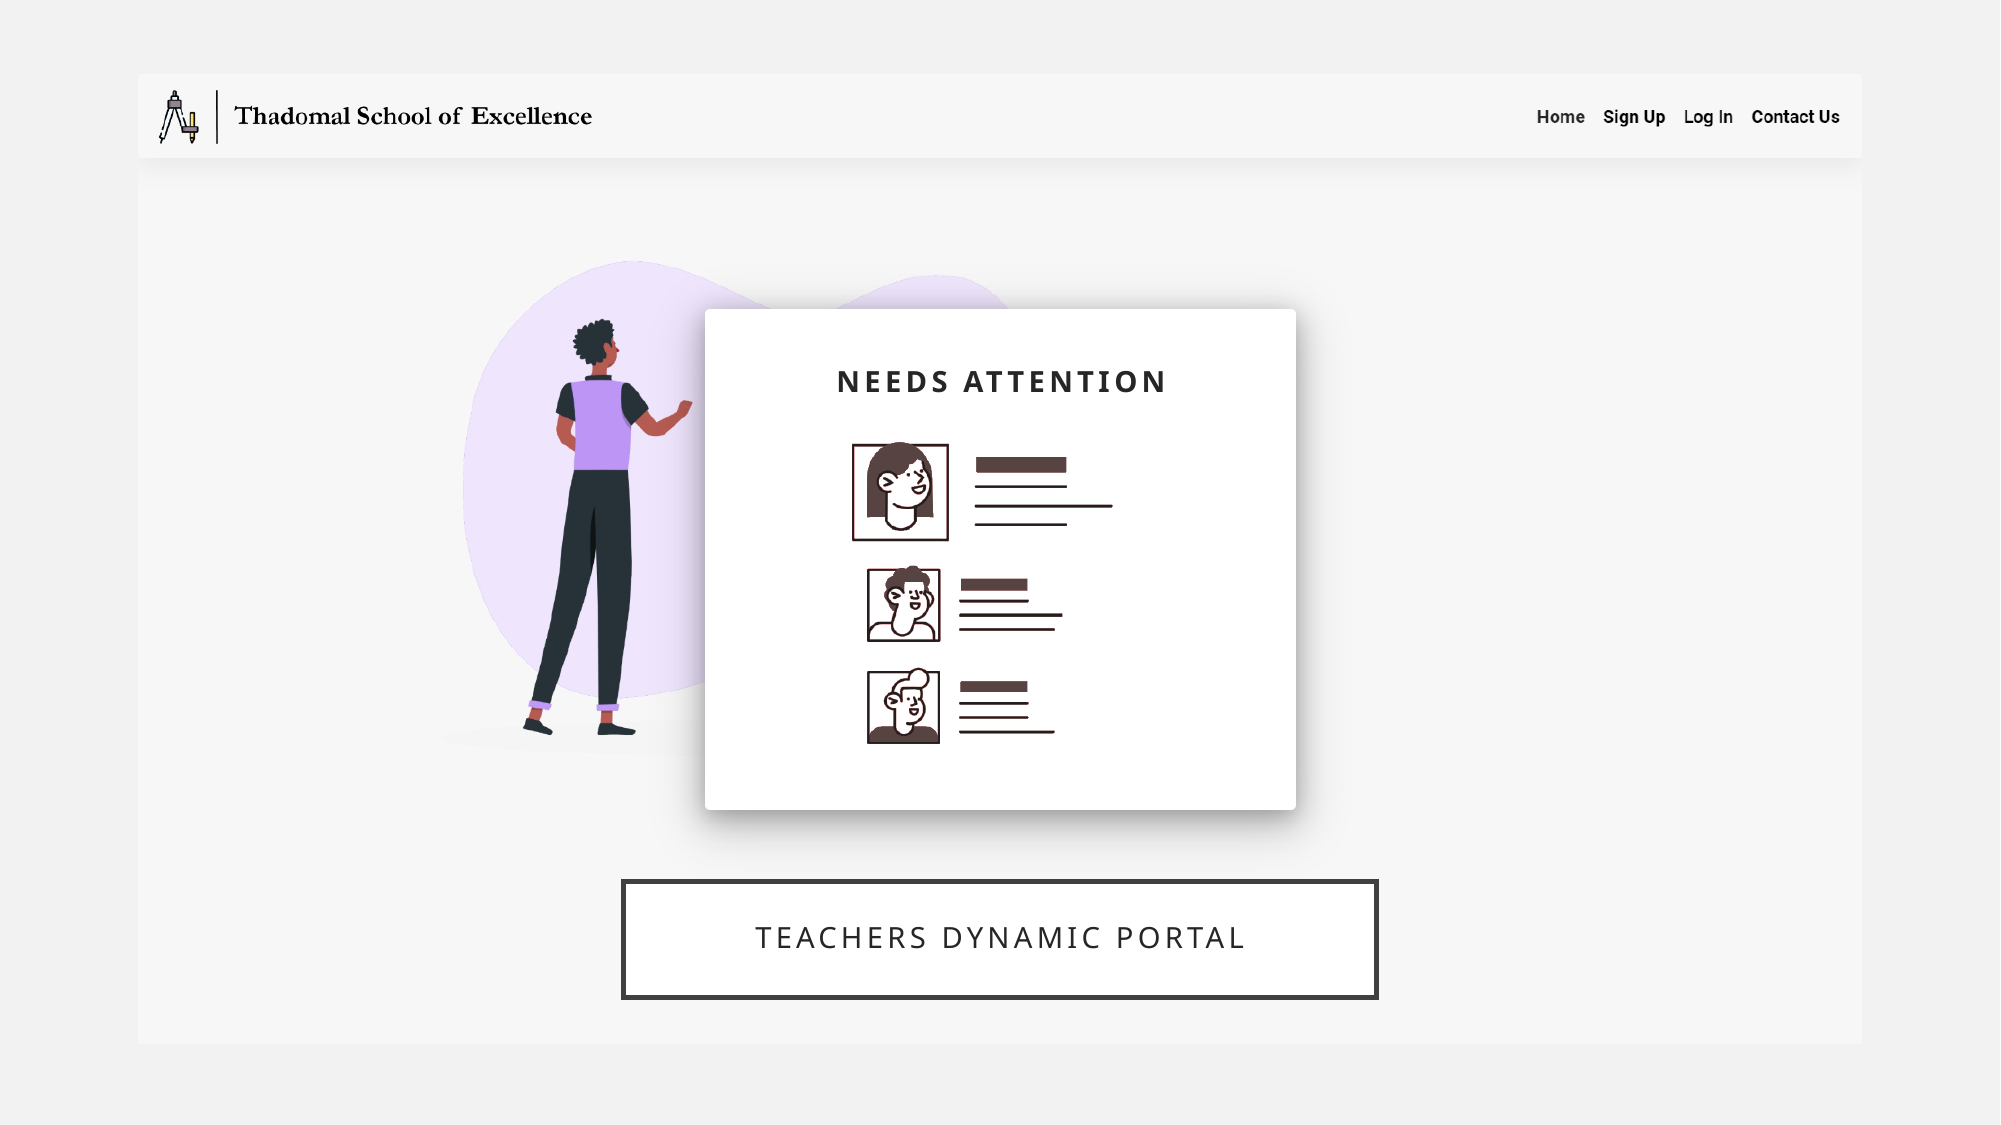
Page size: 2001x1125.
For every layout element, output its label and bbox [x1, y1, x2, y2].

picture [138, 74, 1862, 1044]
